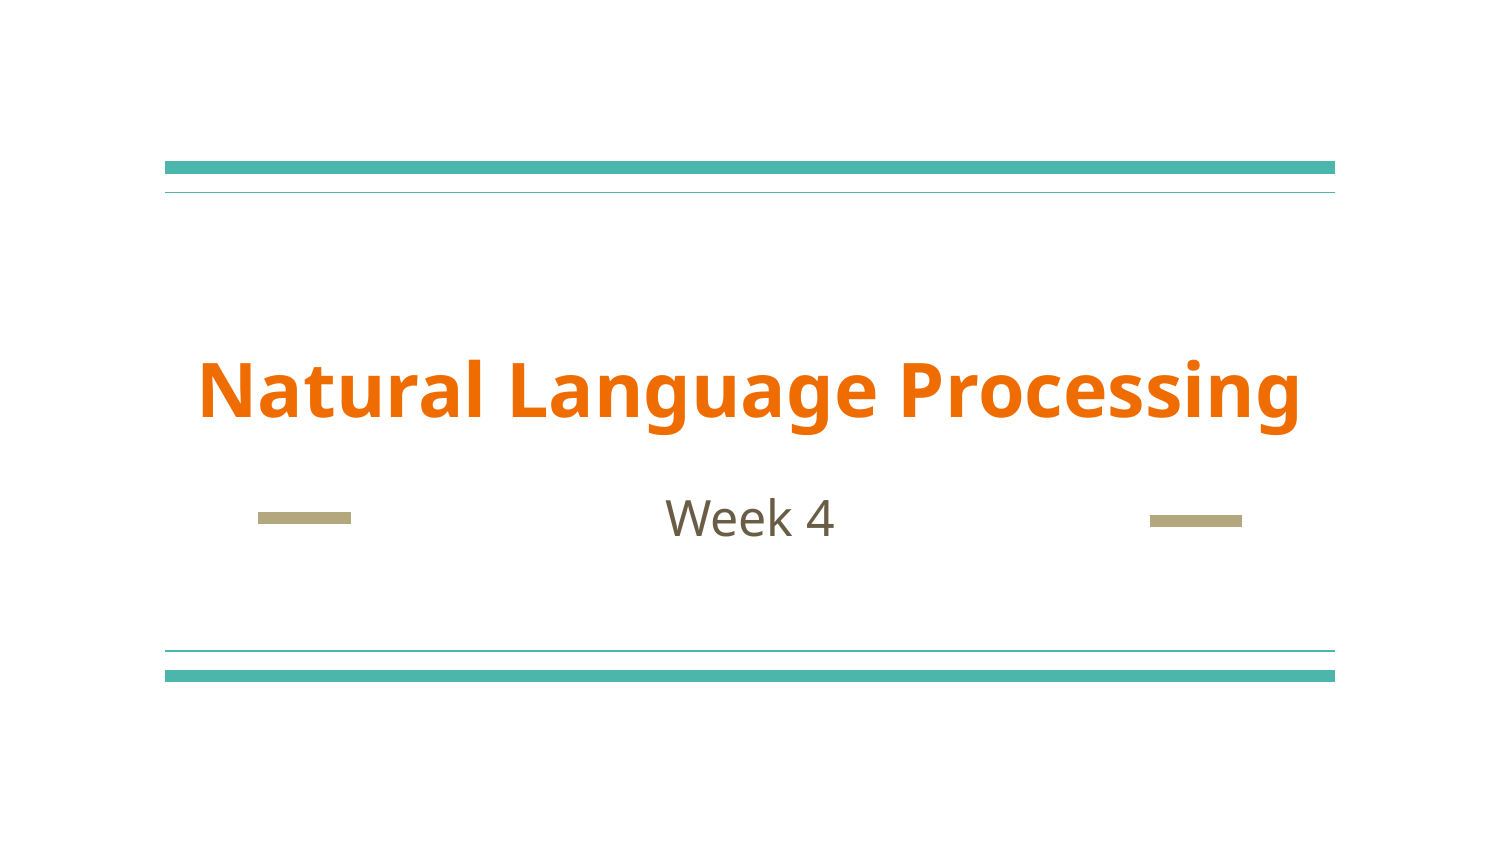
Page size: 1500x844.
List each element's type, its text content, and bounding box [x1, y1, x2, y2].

subtitle Week 4 [350, 467, 1150, 598]
title Natural Language Processing [164, 287, 1336, 456]
